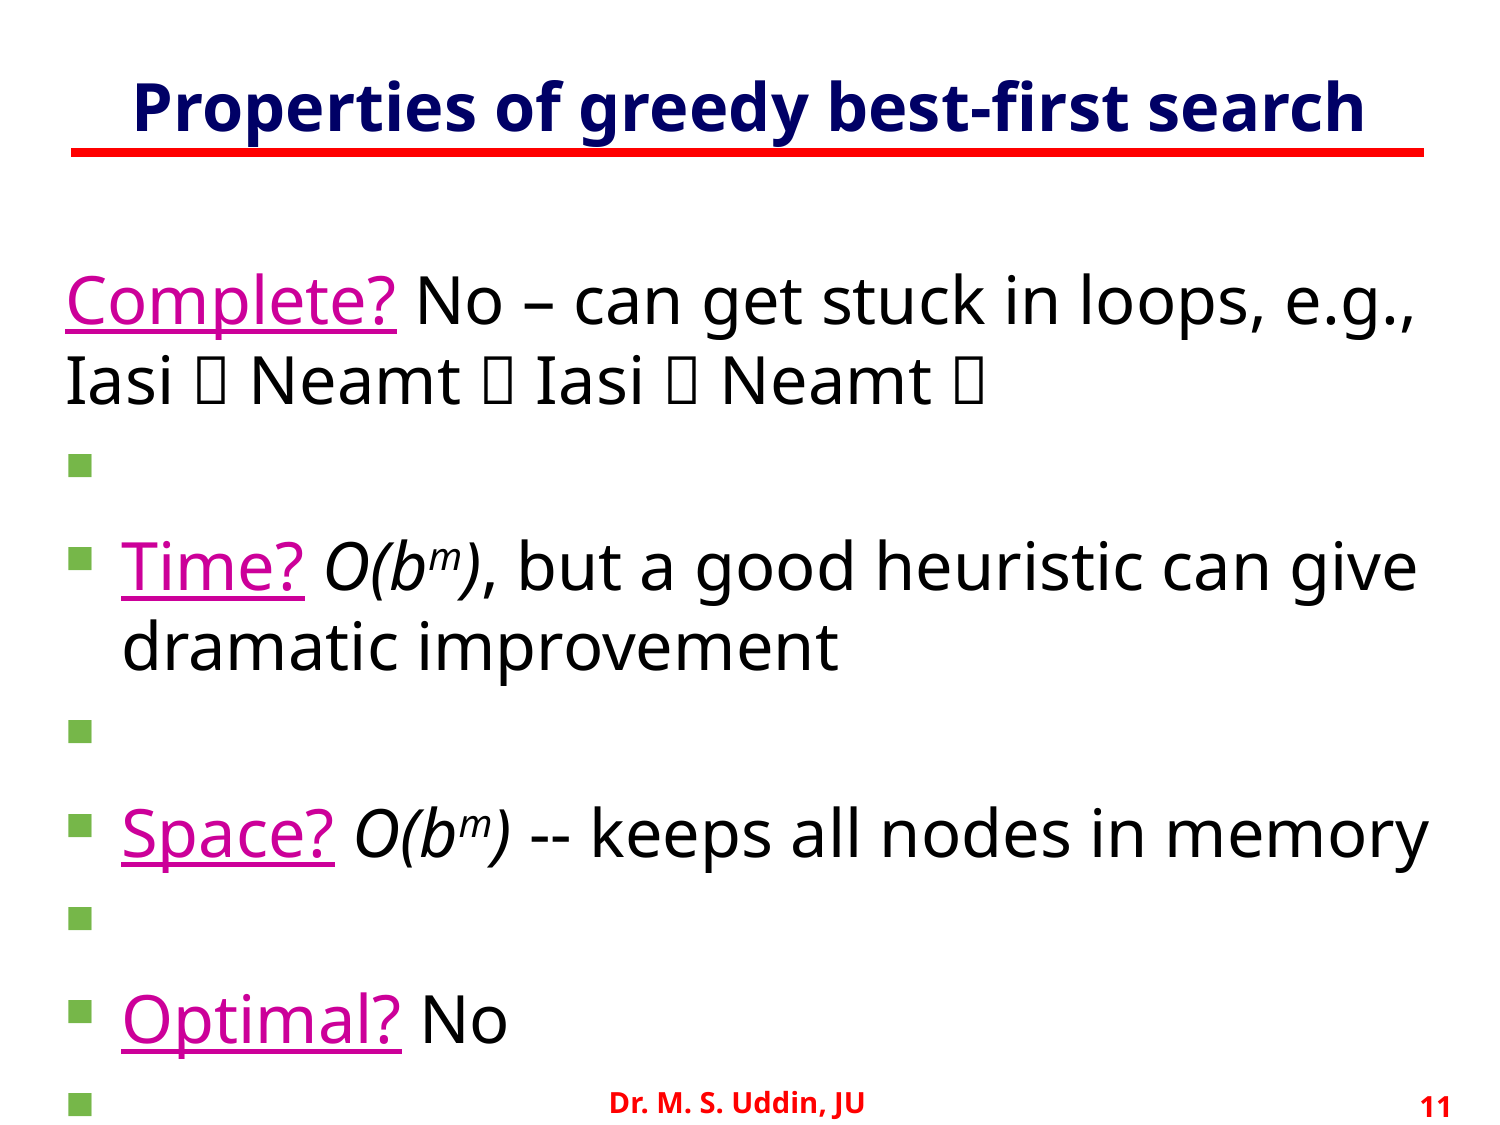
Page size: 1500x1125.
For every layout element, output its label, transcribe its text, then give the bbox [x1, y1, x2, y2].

title Properties of greedy best-first search [24, 12, 1475, 153]
footer Dr. M. S. Uddin, JU [500, 1056, 975, 1125]
slide_number 11 [1155, 1060, 1468, 1125]
list Complete? No – can get stuck in loops, e.g., Iasi  Neamt  Iasi  Neamt  Time? O(bm), but a good heuristic can give dramatic improvement Space? O(bm) -- keeps all nodes in memory Optimal? No [50, 249, 1469, 1006]
